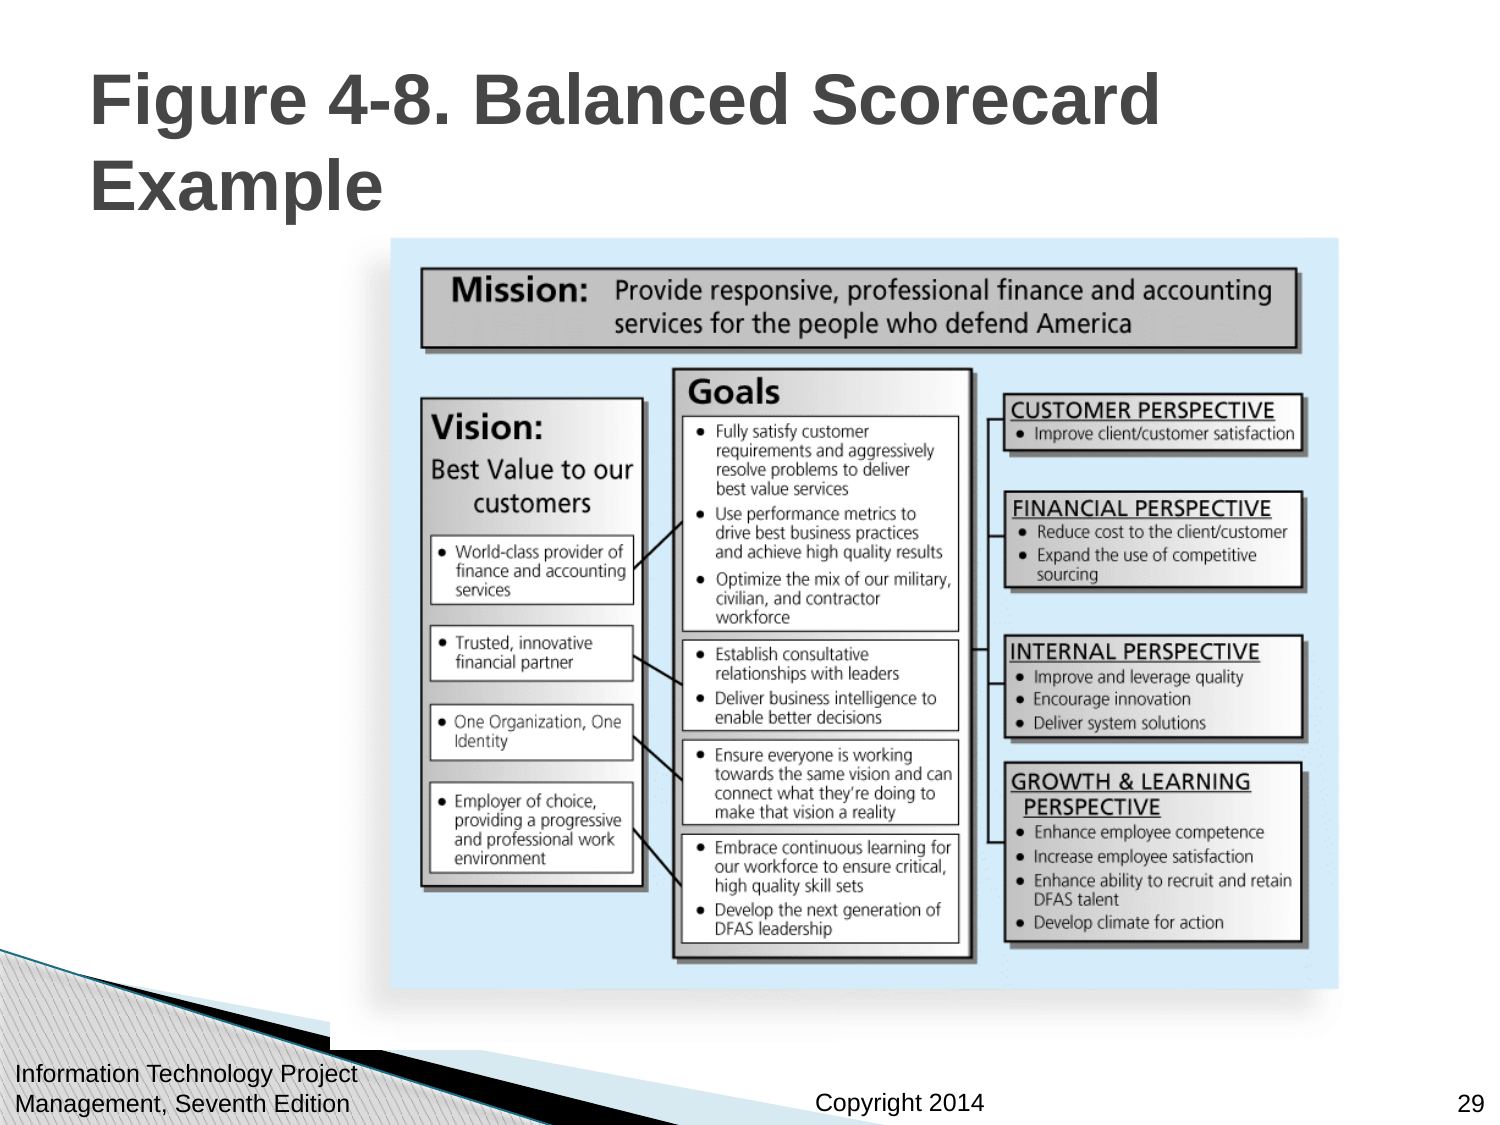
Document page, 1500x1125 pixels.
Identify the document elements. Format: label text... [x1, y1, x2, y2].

title Figure 4-8. Balanced Scorecard Example [75, 45, 1425, 233]
picture [330, 223, 1354, 1051]
slide_number 29 [1412, 1065, 1500, 1125]
footer Information Technology Project Management, Seventh Edition [0, 1065, 386, 1125]
